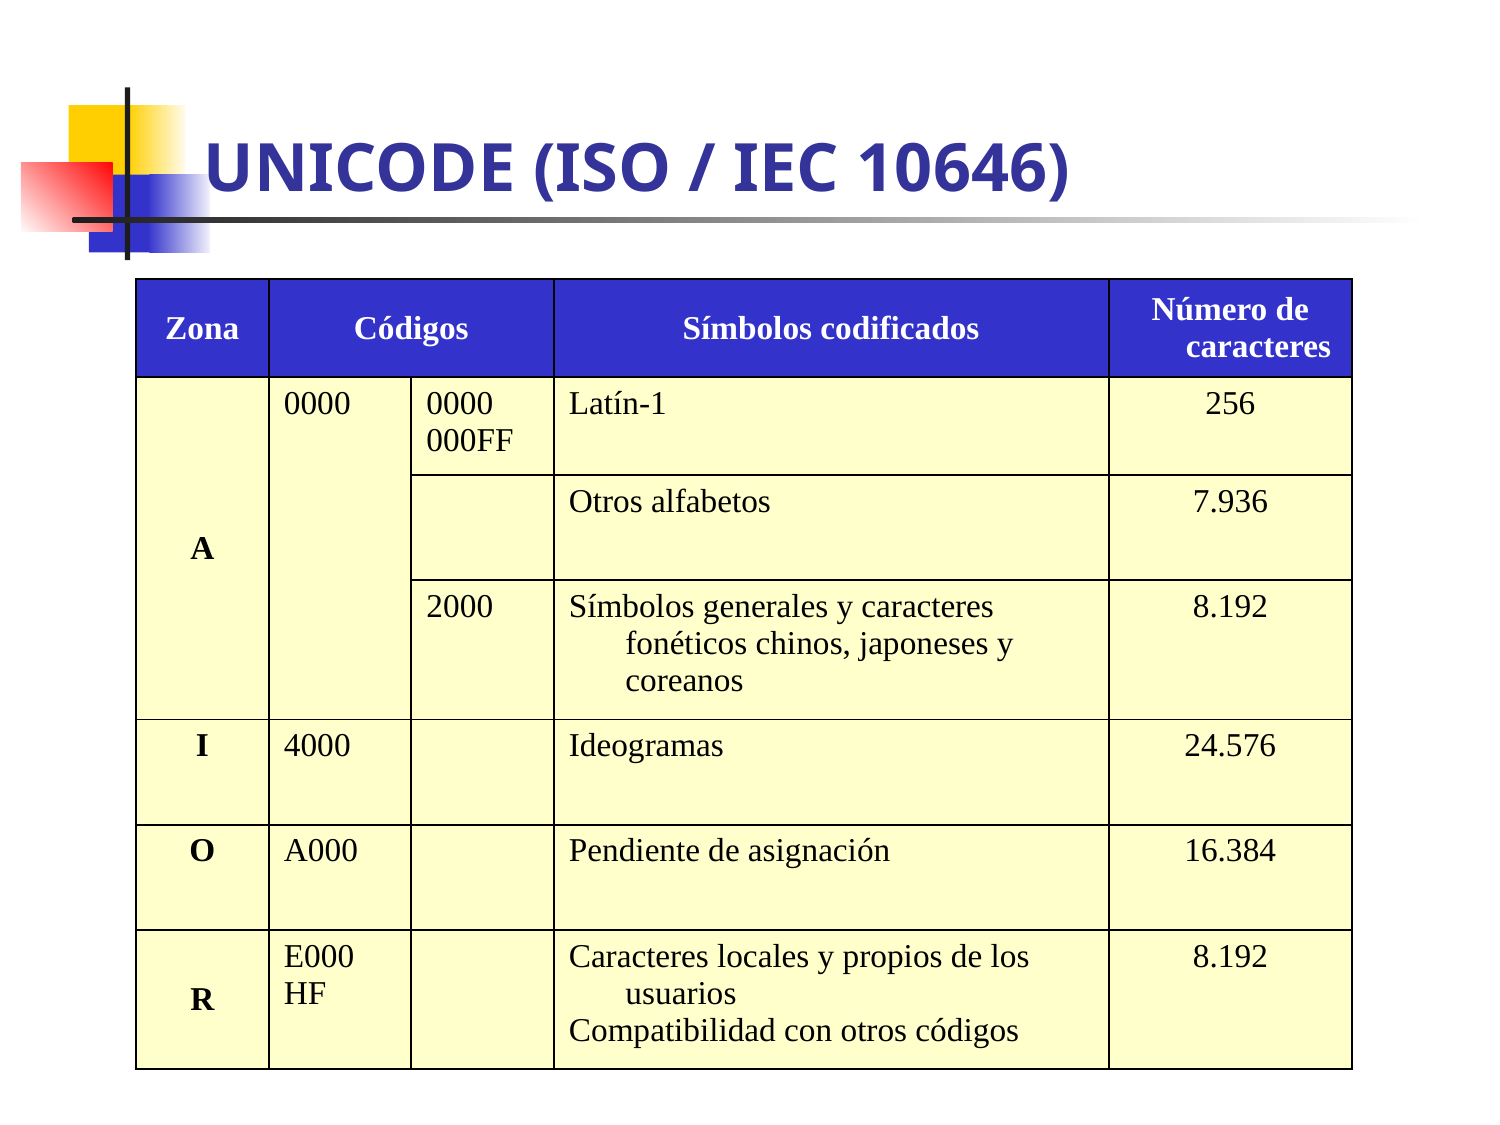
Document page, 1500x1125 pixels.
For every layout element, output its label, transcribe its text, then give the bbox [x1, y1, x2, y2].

table_cell 256 [1110, 378, 1351, 474]
table_cell 0000 000FF [412, 378, 553, 474]
table_cell 7.936 [1110, 476, 1351, 579]
table_cell 24.576 [1110, 720, 1351, 824]
table_cell 2000 [412, 581, 553, 719]
table_cell Símbolos generales y caracteres fonéticos chinos, japoneses y coreanos [555, 581, 1108, 719]
table_header Número de caracteres [1110, 280, 1351, 376]
table_cell 8.192 [1110, 931, 1351, 1068]
table_cell I [137, 720, 268, 824]
table_header Códigos [270, 280, 553, 376]
title UNICODE (ISO / IEC 10646) [188, 35, 1468, 213]
table_cell A000 [270, 826, 410, 929]
table_cell A [137, 378, 268, 719]
table_header Zona [137, 280, 268, 376]
table_cell Latín-1 [555, 378, 1108, 474]
table_cell 16.384 [1110, 826, 1351, 929]
table_cell Otros alfabetos [555, 476, 1108, 579]
table_cell R [137, 931, 268, 1068]
table_cell 4000 [270, 720, 410, 824]
table_cell [412, 476, 553, 579]
table_cell Ideogramas [555, 720, 1108, 824]
table_header Símbolos codificados [555, 280, 1108, 376]
table_cell O [137, 826, 268, 929]
table_cell Pendiente de asignación [555, 826, 1108, 929]
table_cell [412, 720, 553, 824]
table_cell Caracteres locales y propios de los usuarios Compatibilidad con otros códigos [555, 931, 1108, 1068]
table_cell 0000 [270, 378, 410, 719]
table_cell [412, 826, 553, 929]
table_cell [412, 931, 553, 1068]
table_cell 8.192 [1110, 581, 1351, 719]
table_cell E000 HF [270, 931, 410, 1068]
